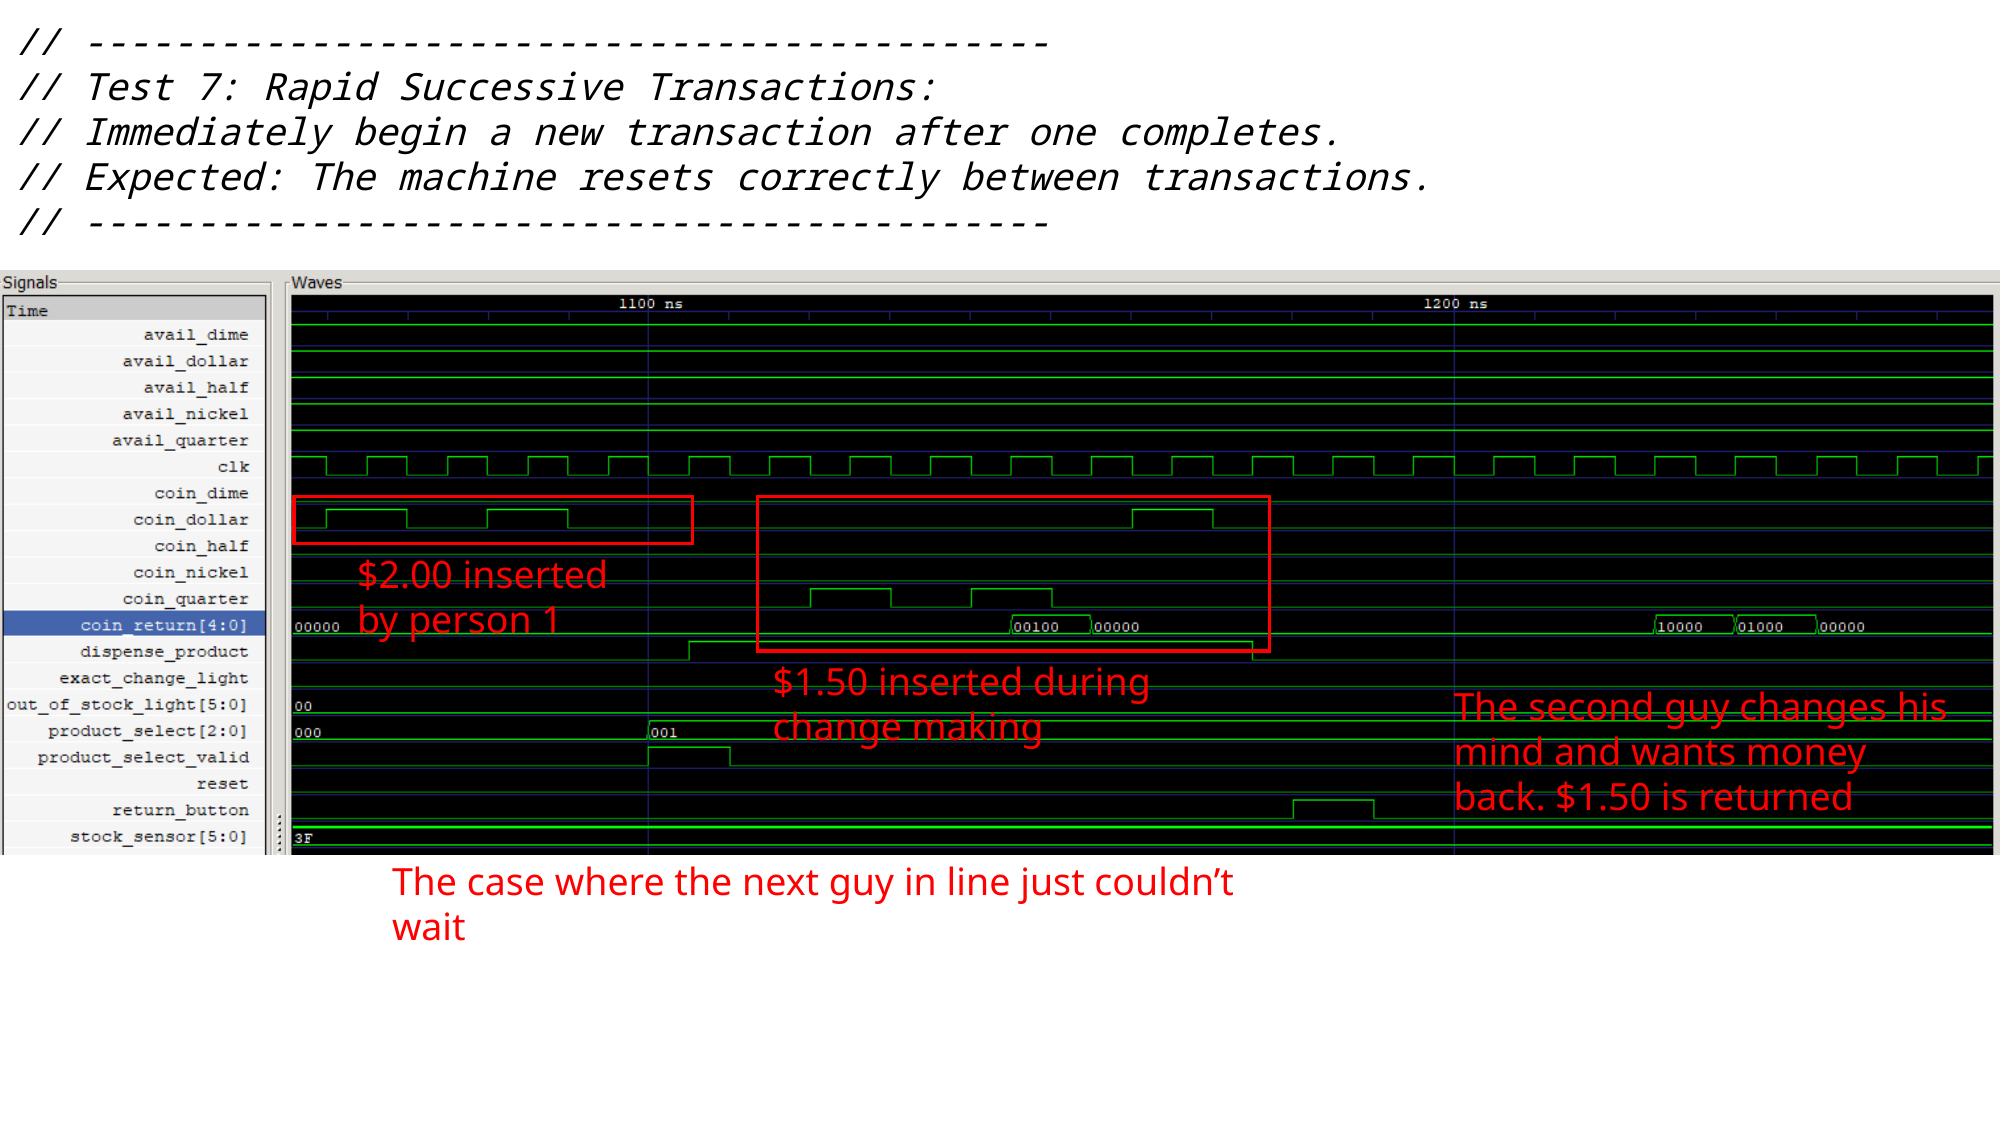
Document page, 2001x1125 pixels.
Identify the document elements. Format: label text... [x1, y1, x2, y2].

text_box // ------------------------------------------- // Test 7: Rapid Successive Transactions: // Immediately begin a new transaction after one completes. // Expected: The machine resets correctly between transactions. // ------------------------------------------- [0, 10, 1782, 251]
picture [0, 269, 2000, 856]
text_box The case where the next guy in line just couldn’t wait [377, 856, 1332, 956]
